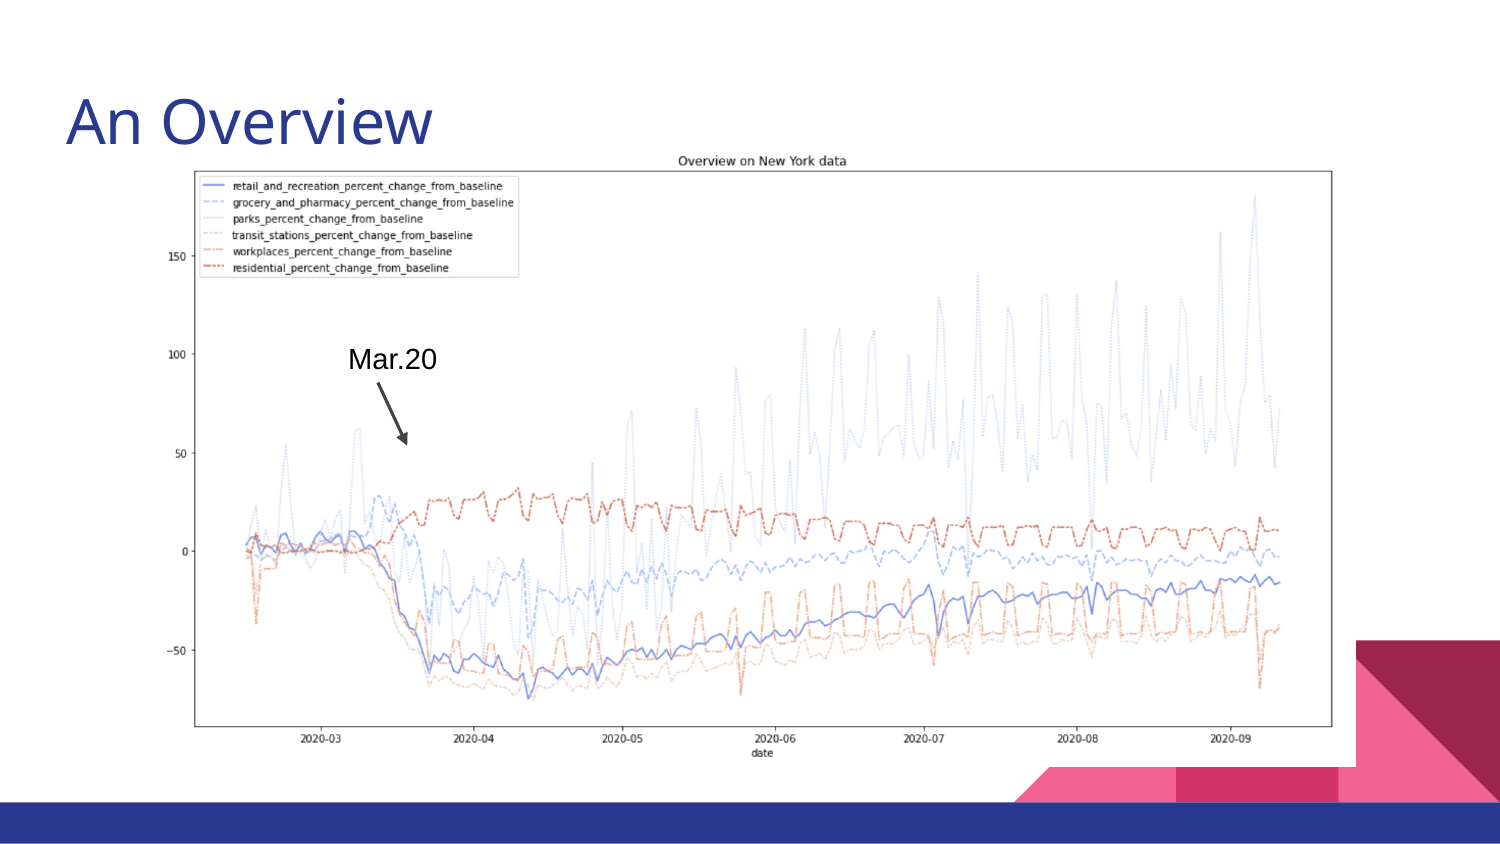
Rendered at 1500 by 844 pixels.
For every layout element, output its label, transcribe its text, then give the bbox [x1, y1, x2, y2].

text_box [332, 325, 477, 446]
picture [138, 136, 1357, 767]
title An Overview [51, 67, 1449, 167]
